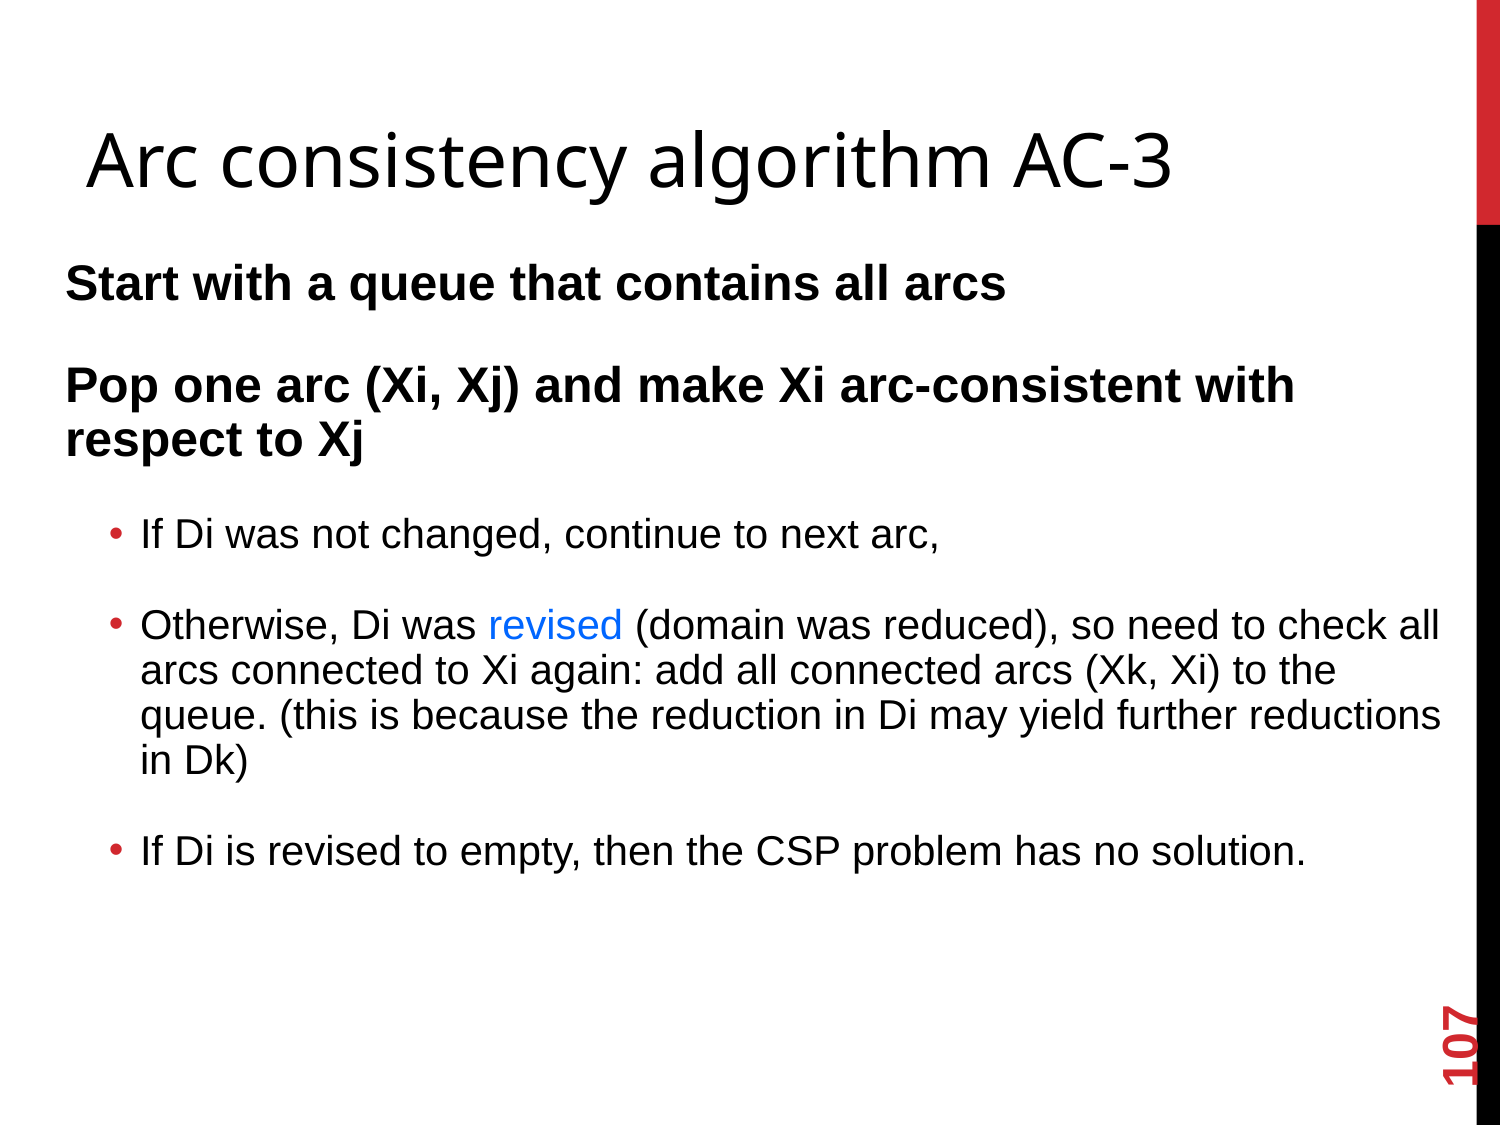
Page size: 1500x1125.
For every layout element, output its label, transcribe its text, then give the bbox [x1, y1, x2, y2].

slide_number ‹#› [1427, 887, 1488, 1104]
list Start with a queue that contains all arcs Pop one arc (Xi, Xj) and make Xi arc-consistent with respect to Xj If Di was not changed, continue to next arc, Otherwise, Di was revised (domain was reduced), so need to check all arcs connected to Xi again: add all connected arcs (Xk, Xi) to the queue. (this is because the reduction in Di may yield further reductions in Dk) If Di is revised to empty, then the CSP problem has no solution. [50, 249, 1469, 1006]
title Arc consistency algorithm AC-3 [71, 81, 1397, 211]
